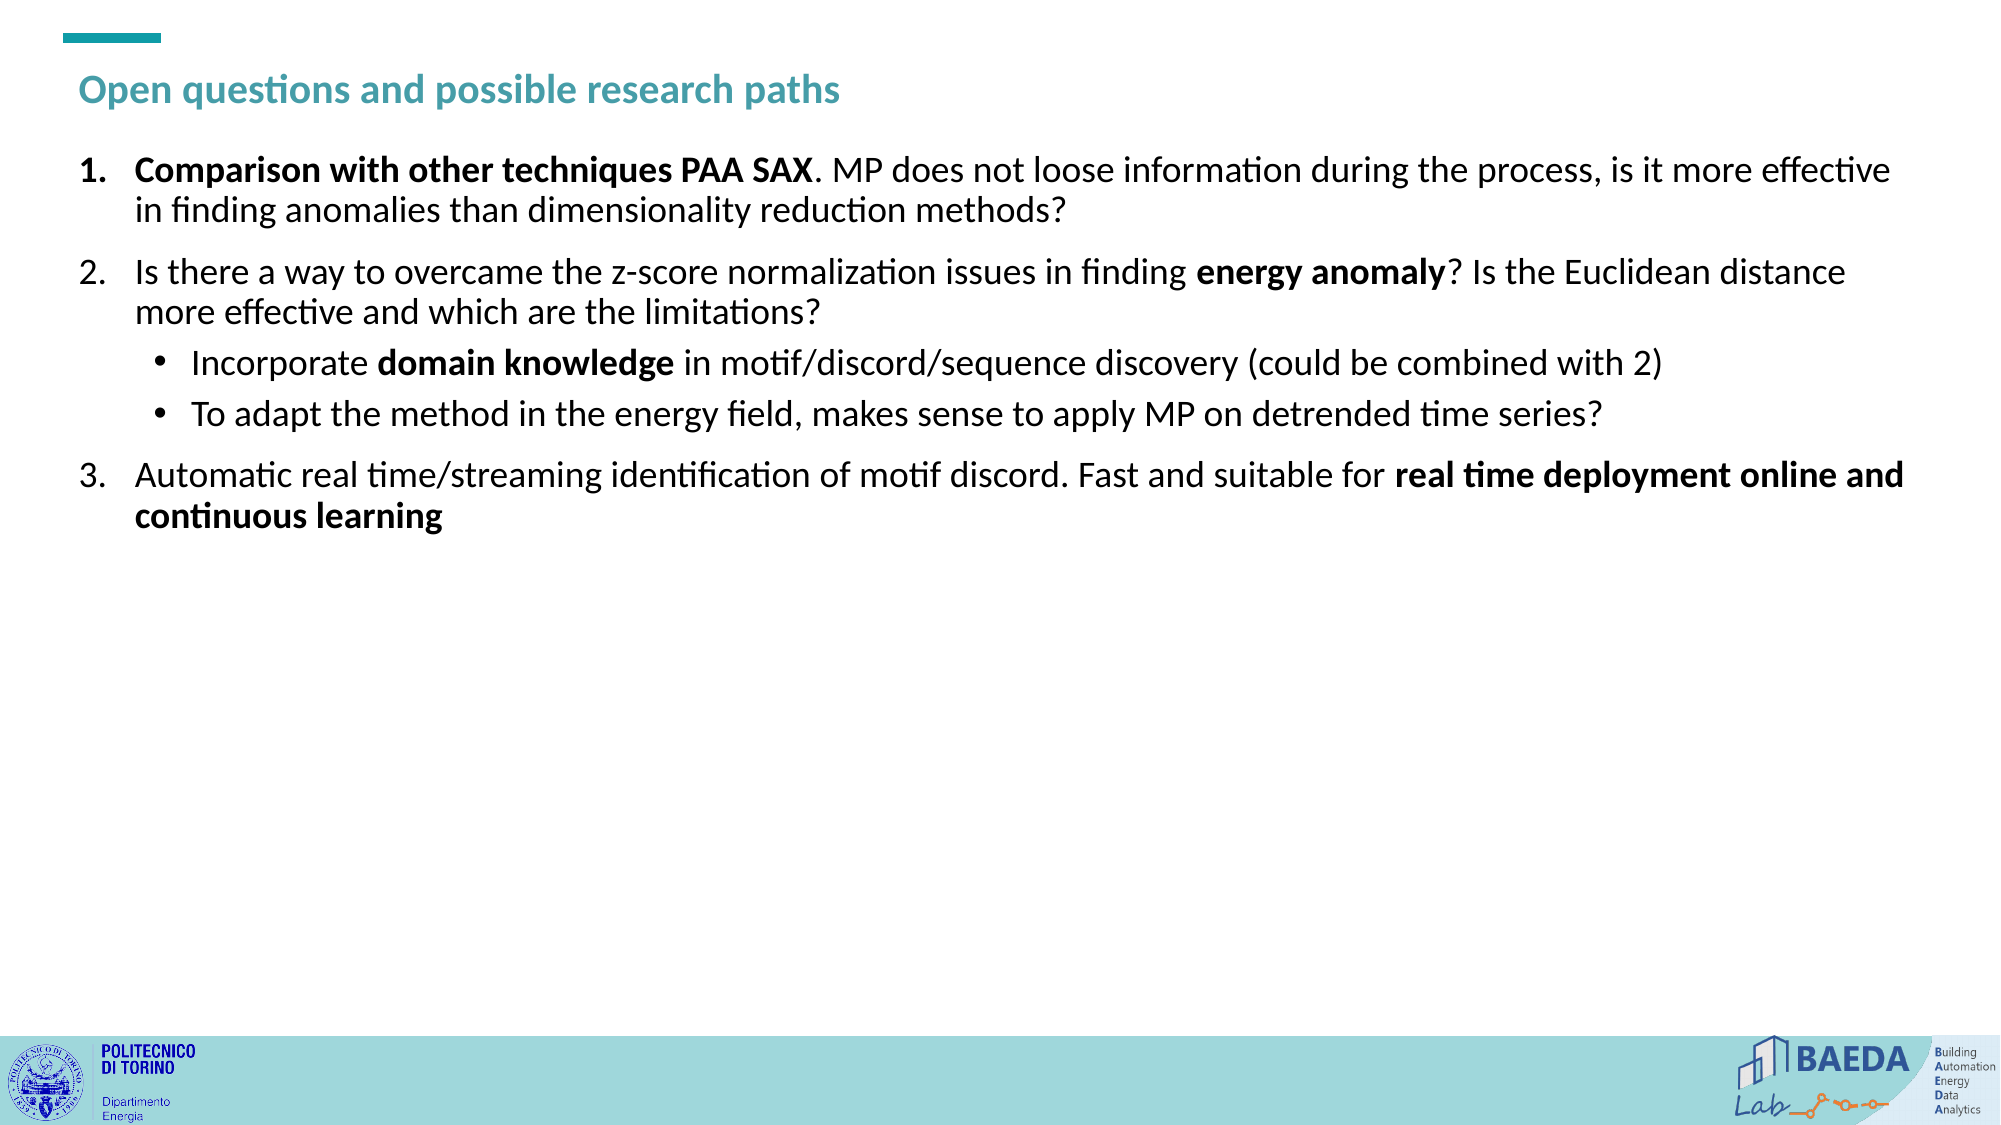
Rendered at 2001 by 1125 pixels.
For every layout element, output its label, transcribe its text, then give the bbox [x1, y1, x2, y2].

title Open questions and possible research paths [63, 60, 1937, 123]
picture [1716, 1025, 2001, 1125]
picture [8, 1044, 195, 1123]
list Comparison with other techniques PAA SAX. MP does not loose information during the process, is it more effective in finding anomalies than dimensionality reduction methods? Is there a way to overcame the z-score normalization issues in finding energy anomaly? Is the Euclidean distance more effective and which are the limitations? Incorporate domain knowledge in motif/discord/sequence discovery (could be combined with 2) To adapt the method in the energy field, makes sense to apply MP on detrended time series? Automatic real time/streaming identification of motif discord. Fast and suitable for real time deployment online and continuous learning [63, 142, 1937, 1022]
